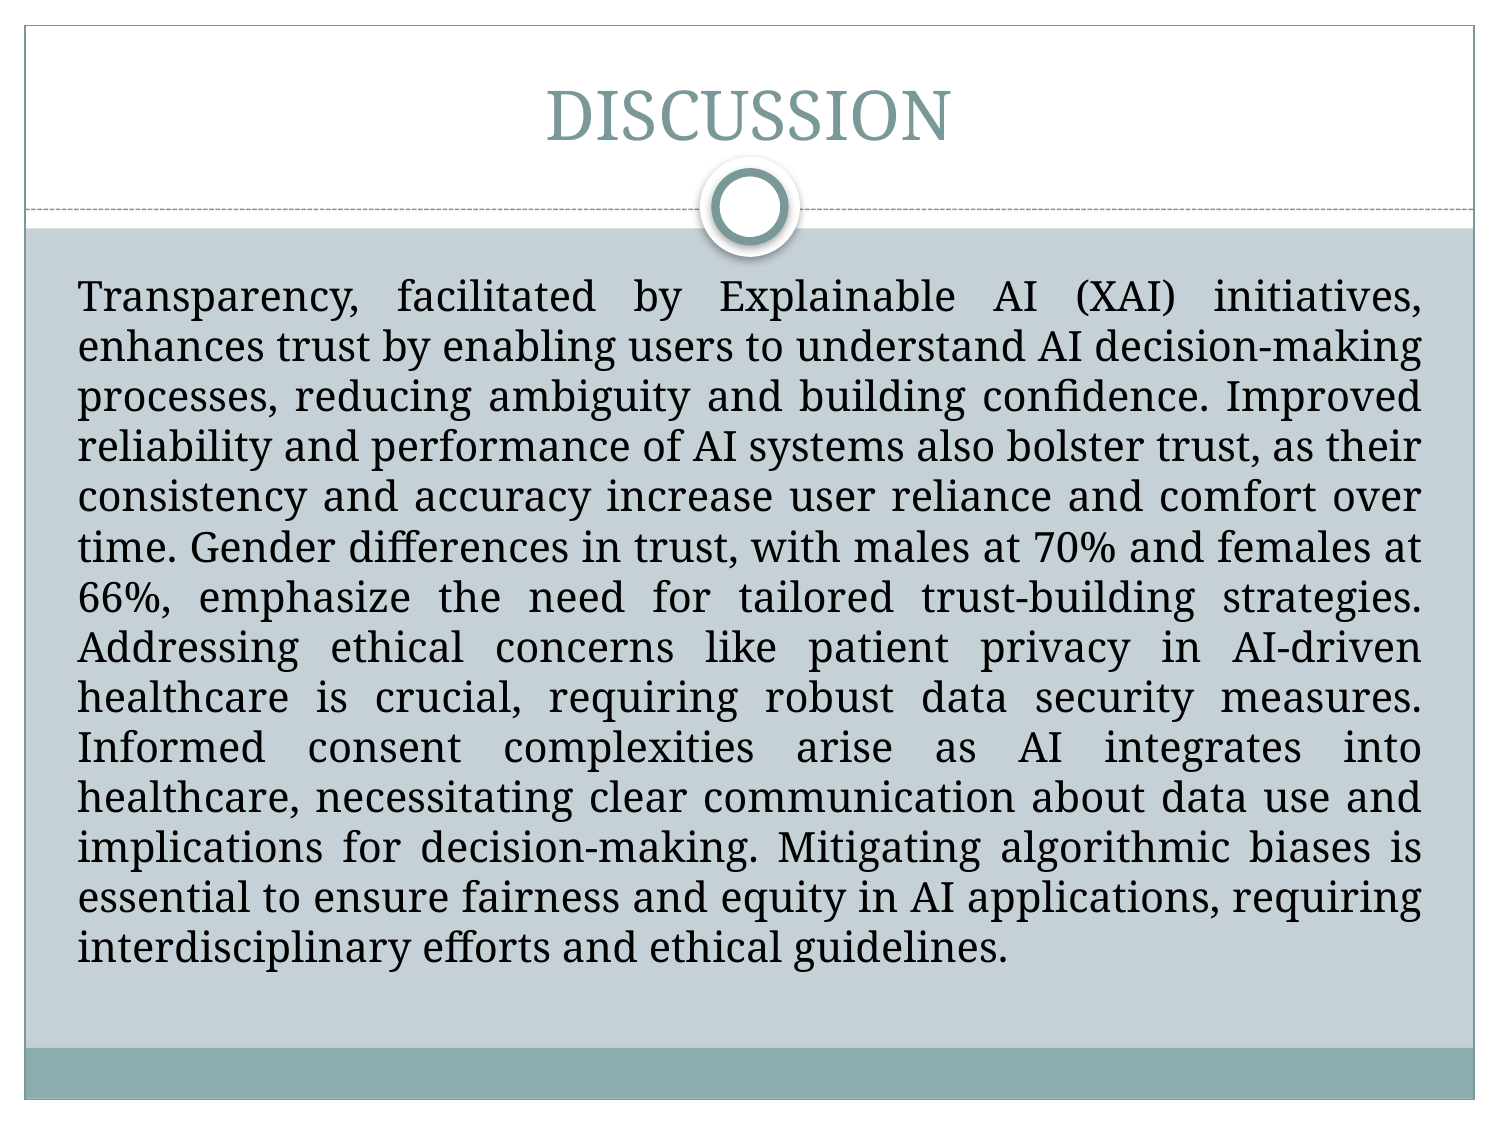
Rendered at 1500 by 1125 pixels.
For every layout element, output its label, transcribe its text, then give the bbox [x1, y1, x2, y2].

title DISCUSSION [49, 37, 1450, 162]
list Transparency, facilitated by Explainable AI (XAI) initiatives, enhances trust by enabling users to understand AI decision-making processes, reducing ambiguity and building confidence. Improved reliability and performance of AI systems also bolster trust, as their consistency and accuracy increase user reliance and comfort over time. Gender differences in trust, with males at 70% and females at 66%, emphasize the need for tailored trust-building strategies. Addressing ethical concerns like patient privacy in AI-driven healthcare is crucial, requiring robust data security measures. Informed consent complexities arise as AI integrates into healthcare, necessitating clear communication about data use and implications for decision-making. Mitigating algorithmic biases is essential to ensure fairness and equity in AI applications, requiring interdisciplinary efforts and ethical guidelines. [62, 262, 1438, 1050]
